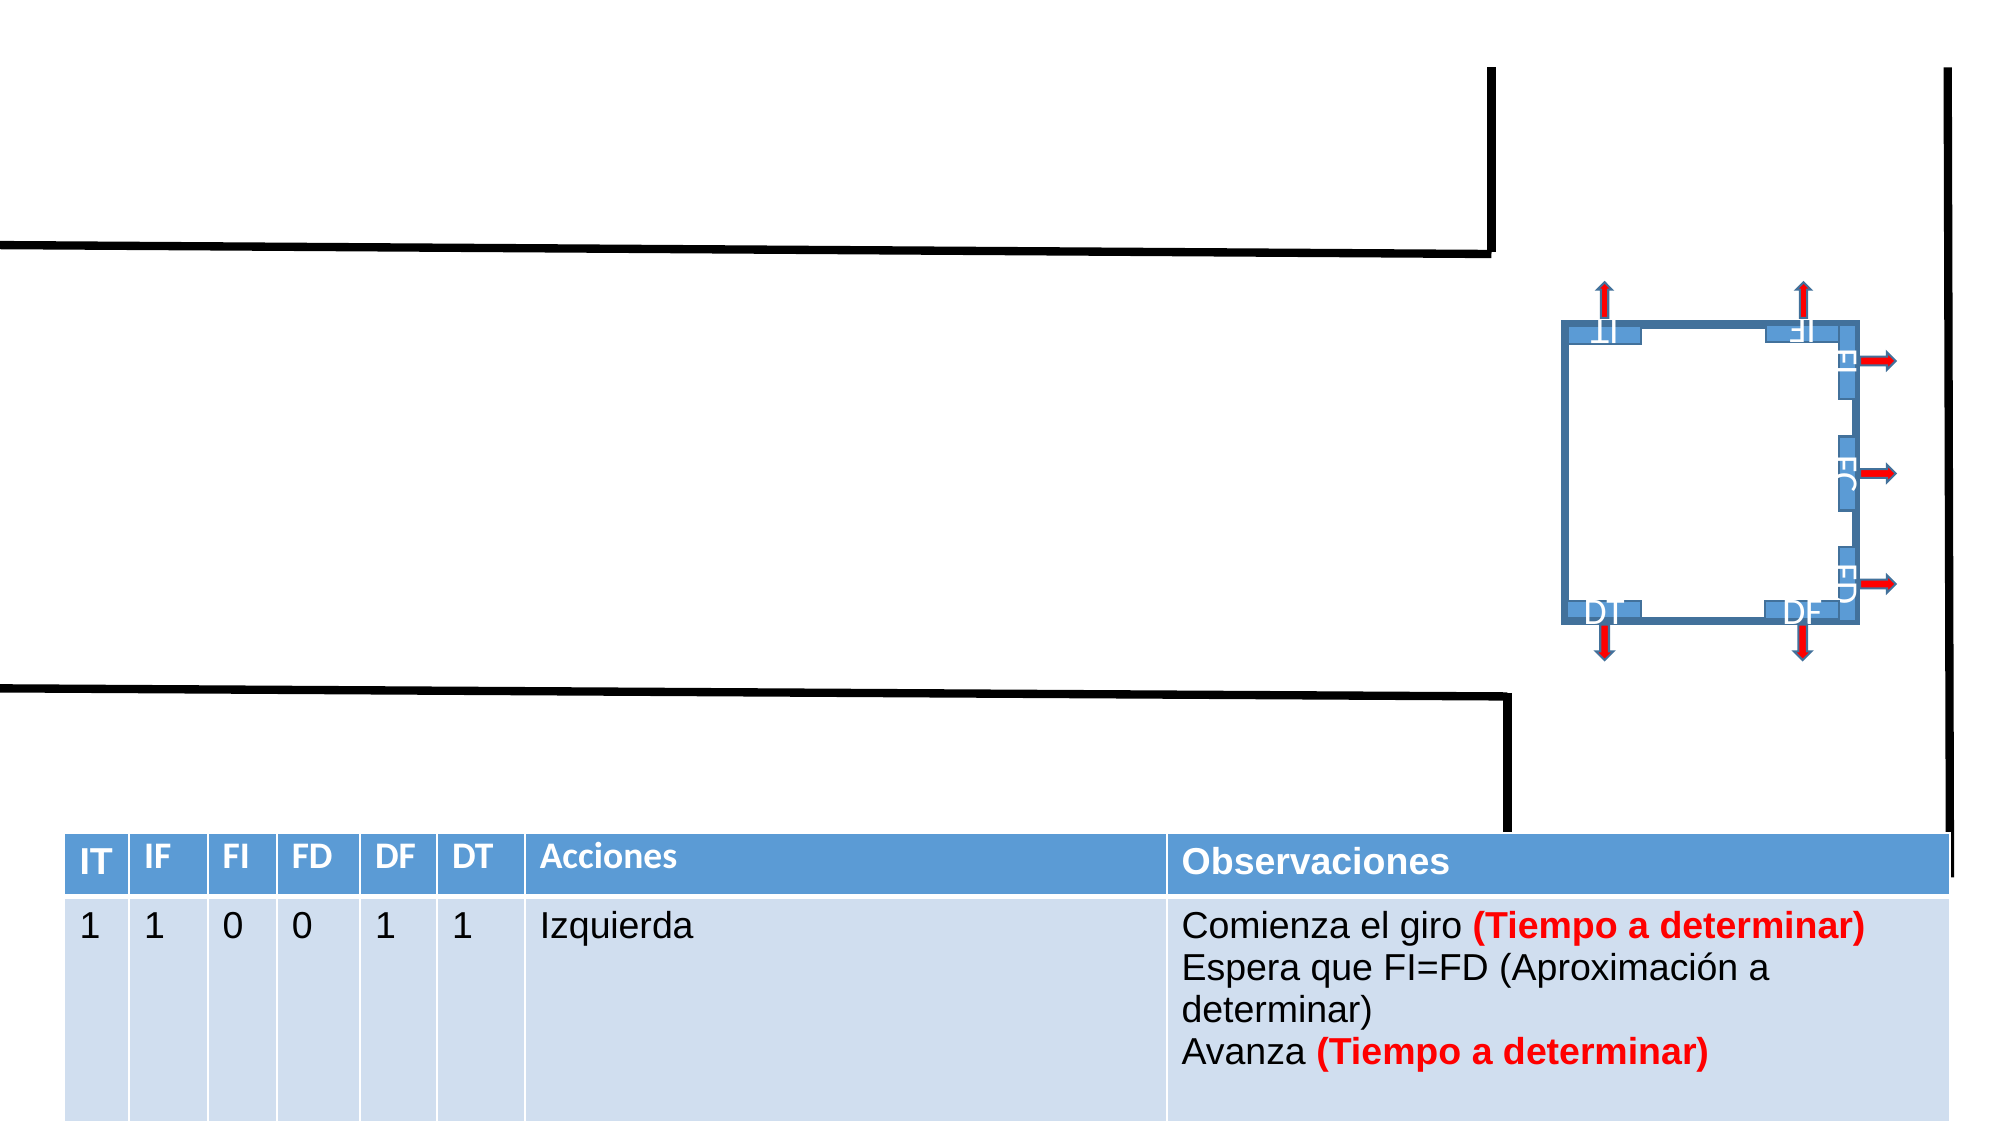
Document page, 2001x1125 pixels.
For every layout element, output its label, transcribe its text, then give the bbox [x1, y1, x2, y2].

table_header IT [65, 834, 128, 894]
table_cell Izquierda [526, 899, 1166, 1121]
table_cell 1 [65, 899, 128, 1121]
table_cell 1 [130, 899, 207, 1121]
table_header IF [130, 834, 207, 894]
table_cell 0 [278, 899, 359, 1121]
table_header Observaciones [1168, 834, 1949, 894]
table_header FD [278, 834, 359, 894]
table_cell Comienza el giro (Tiempo a determinar) Espera que FI=FD (Aproximación a determinar) Avanza (Tiempo a determinar) [1168, 899, 1949, 1121]
table_header FI [209, 834, 276, 894]
table_cell 0 [209, 899, 276, 1121]
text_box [0, 688, 1508, 697]
table_header DT [438, 834, 524, 894]
table_cell 1 [438, 899, 524, 1121]
table_cell 1 [361, 899, 436, 1121]
table_header Acciones [526, 834, 1166, 894]
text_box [1540, 305, 1920, 637]
table_header DF [361, 834, 436, 894]
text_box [1947, 67, 1951, 878]
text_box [0, 244, 1488, 255]
